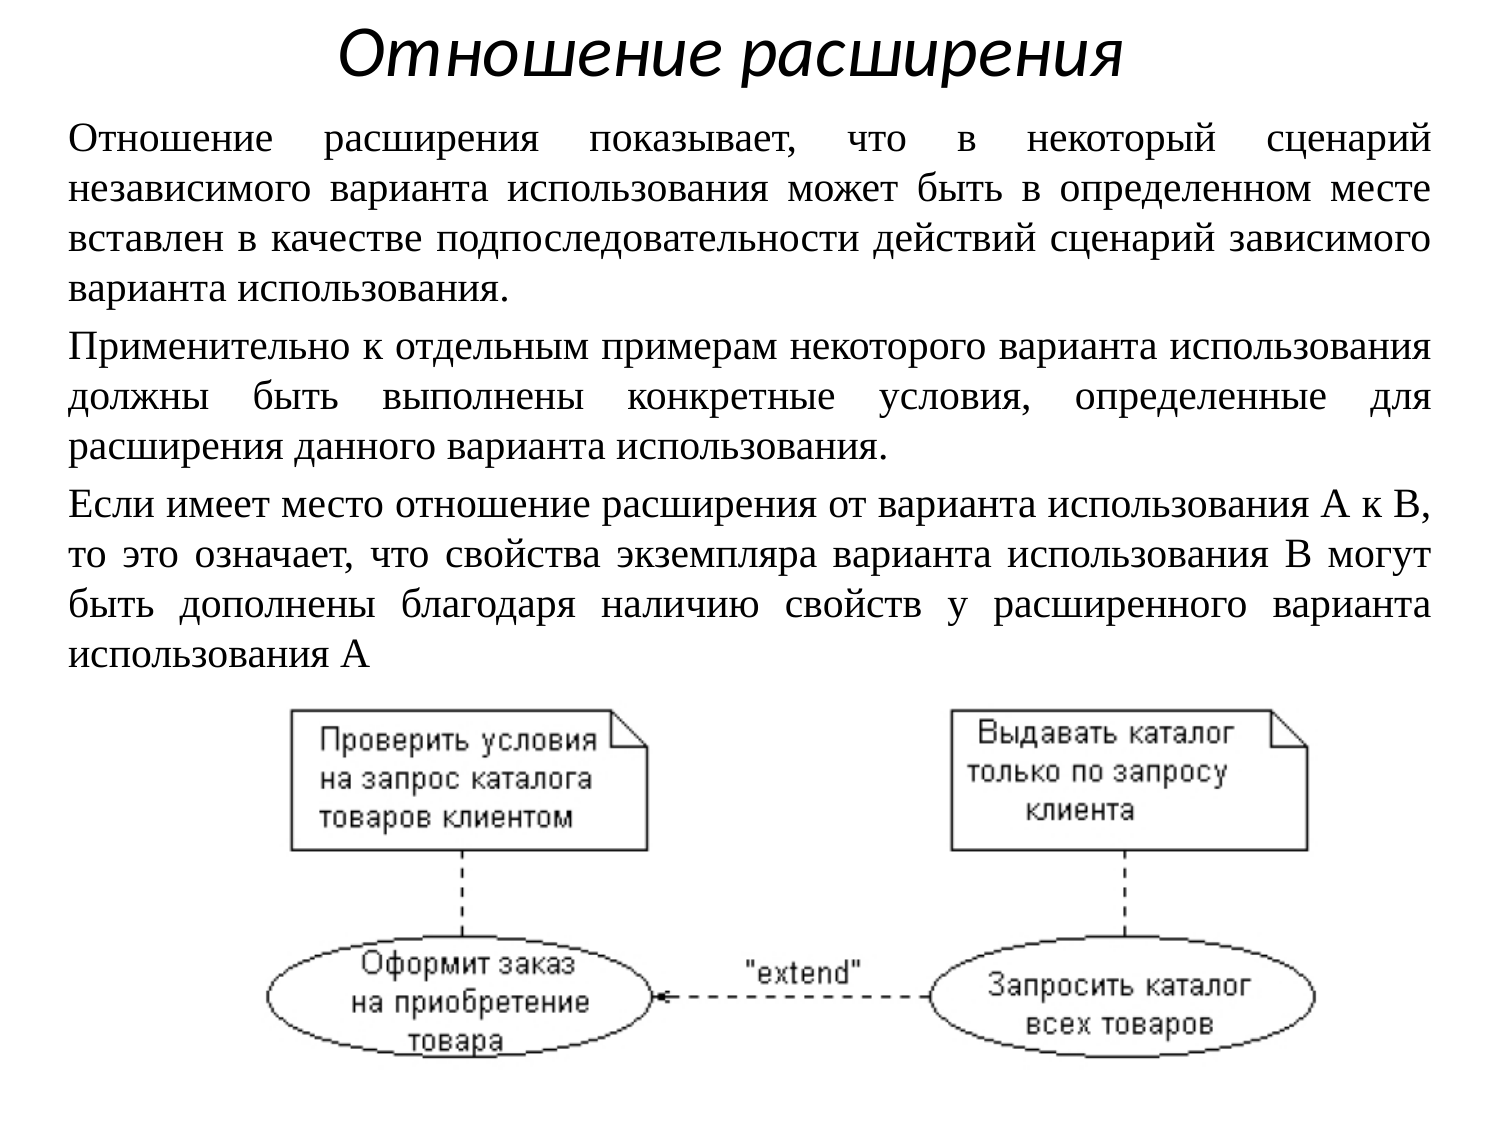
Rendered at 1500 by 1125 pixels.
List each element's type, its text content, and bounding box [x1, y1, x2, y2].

picture [243, 692, 1349, 1074]
title Отношение расширения [64, 0, 1415, 100]
list Отношение расширения показывает, что в некоторый сценарий независимого варианта использования может быть в определенном месте вставлен в качестве подпоследовательности действий сценарий зависимого варианта использования. Применительно к отдельным примерам некоторого варианта использования должны быть выполнены конкретные условия, определенные для расширения данного варианта использования. Если имеет место отношение расширения от варианта использования А к В, то это означает, что свойства экземпляра варианта использования В могут быть дополнены благодаря наличию свойств у расширенного варианта использования А [53, 101, 1447, 1094]
